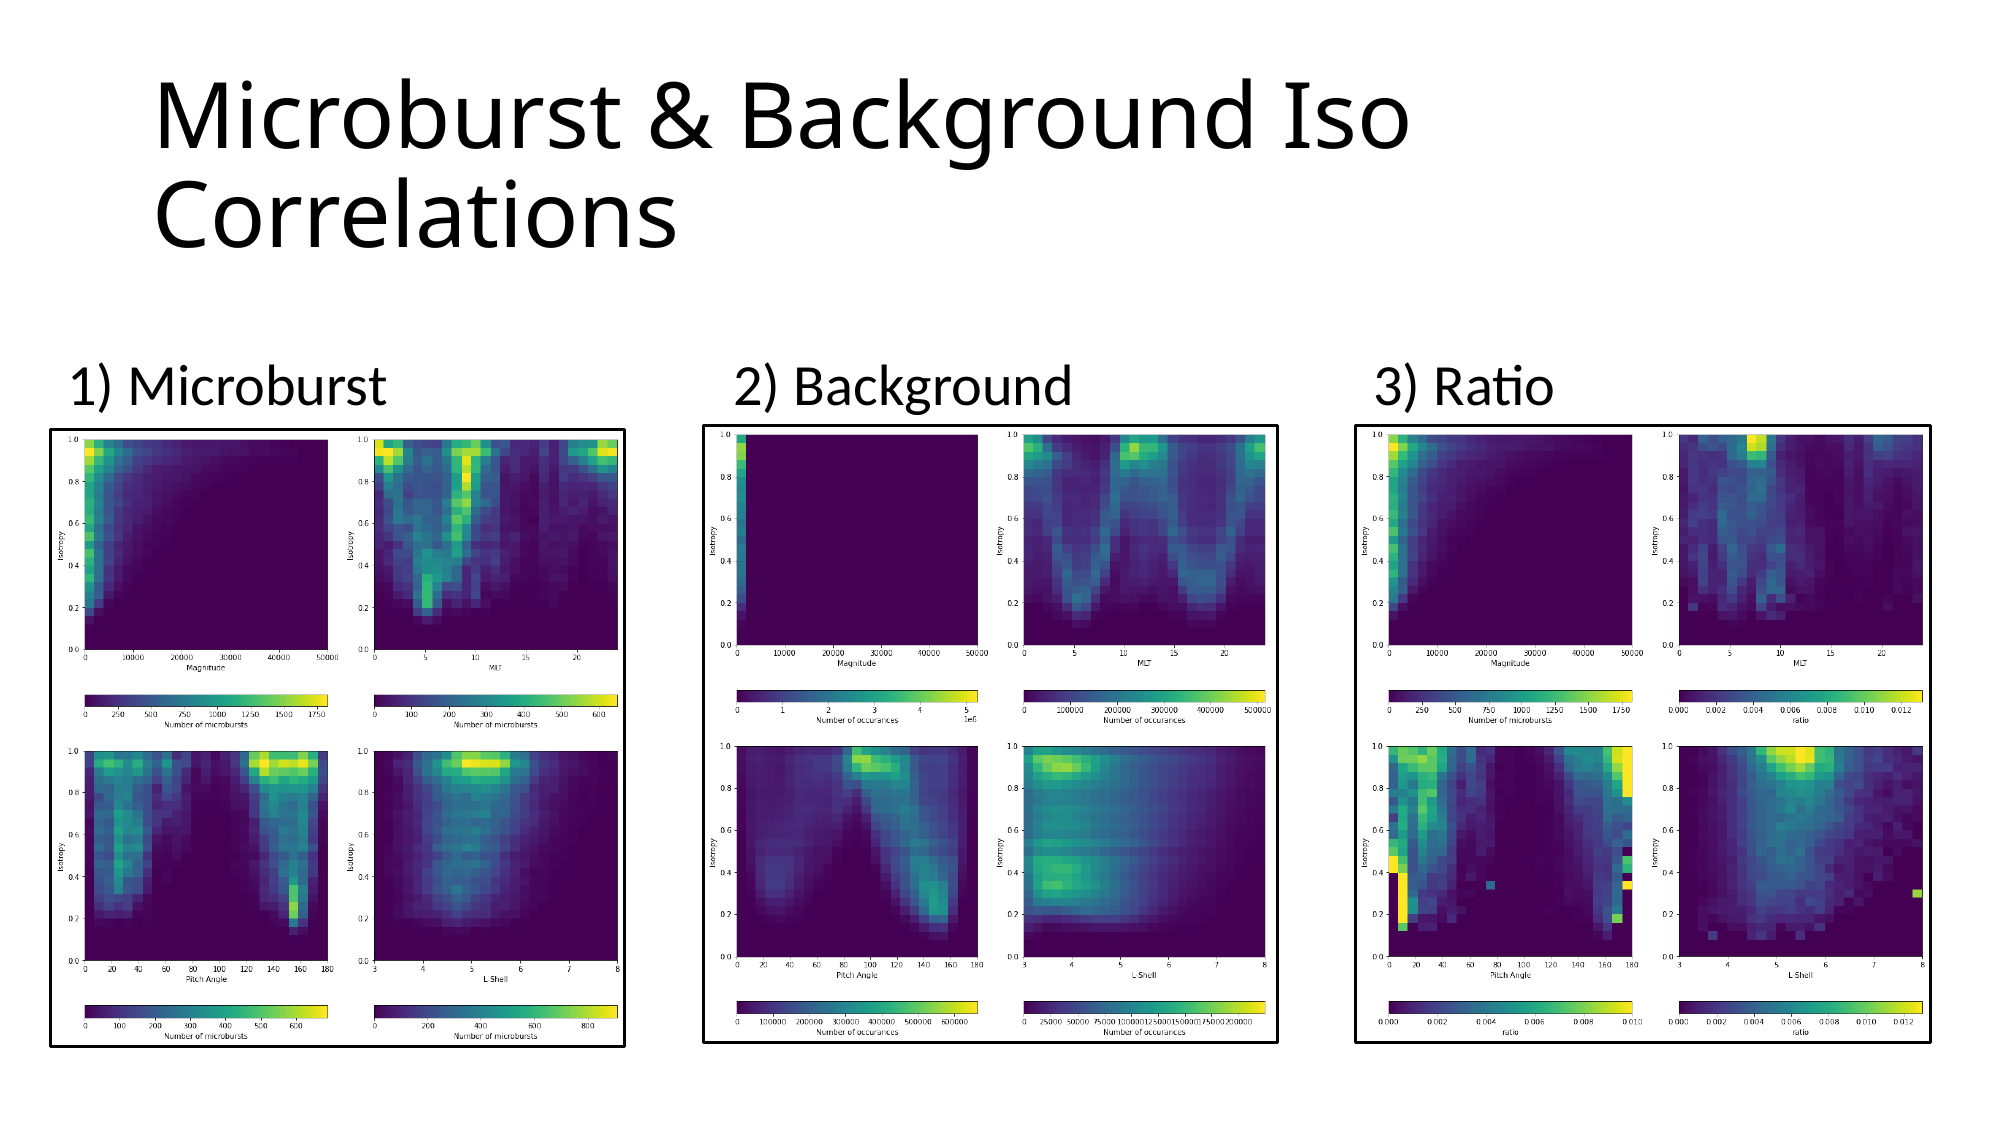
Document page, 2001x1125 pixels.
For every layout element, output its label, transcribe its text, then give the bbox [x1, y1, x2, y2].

list 1) Microburst 2) Background 3) Ratio [52, 347, 1904, 475]
picture [52, 431, 624, 1045]
picture [1356, 426, 1929, 1041]
title Microburst & Background Iso Correlations [137, 59, 1863, 278]
picture [704, 426, 1276, 1041]
